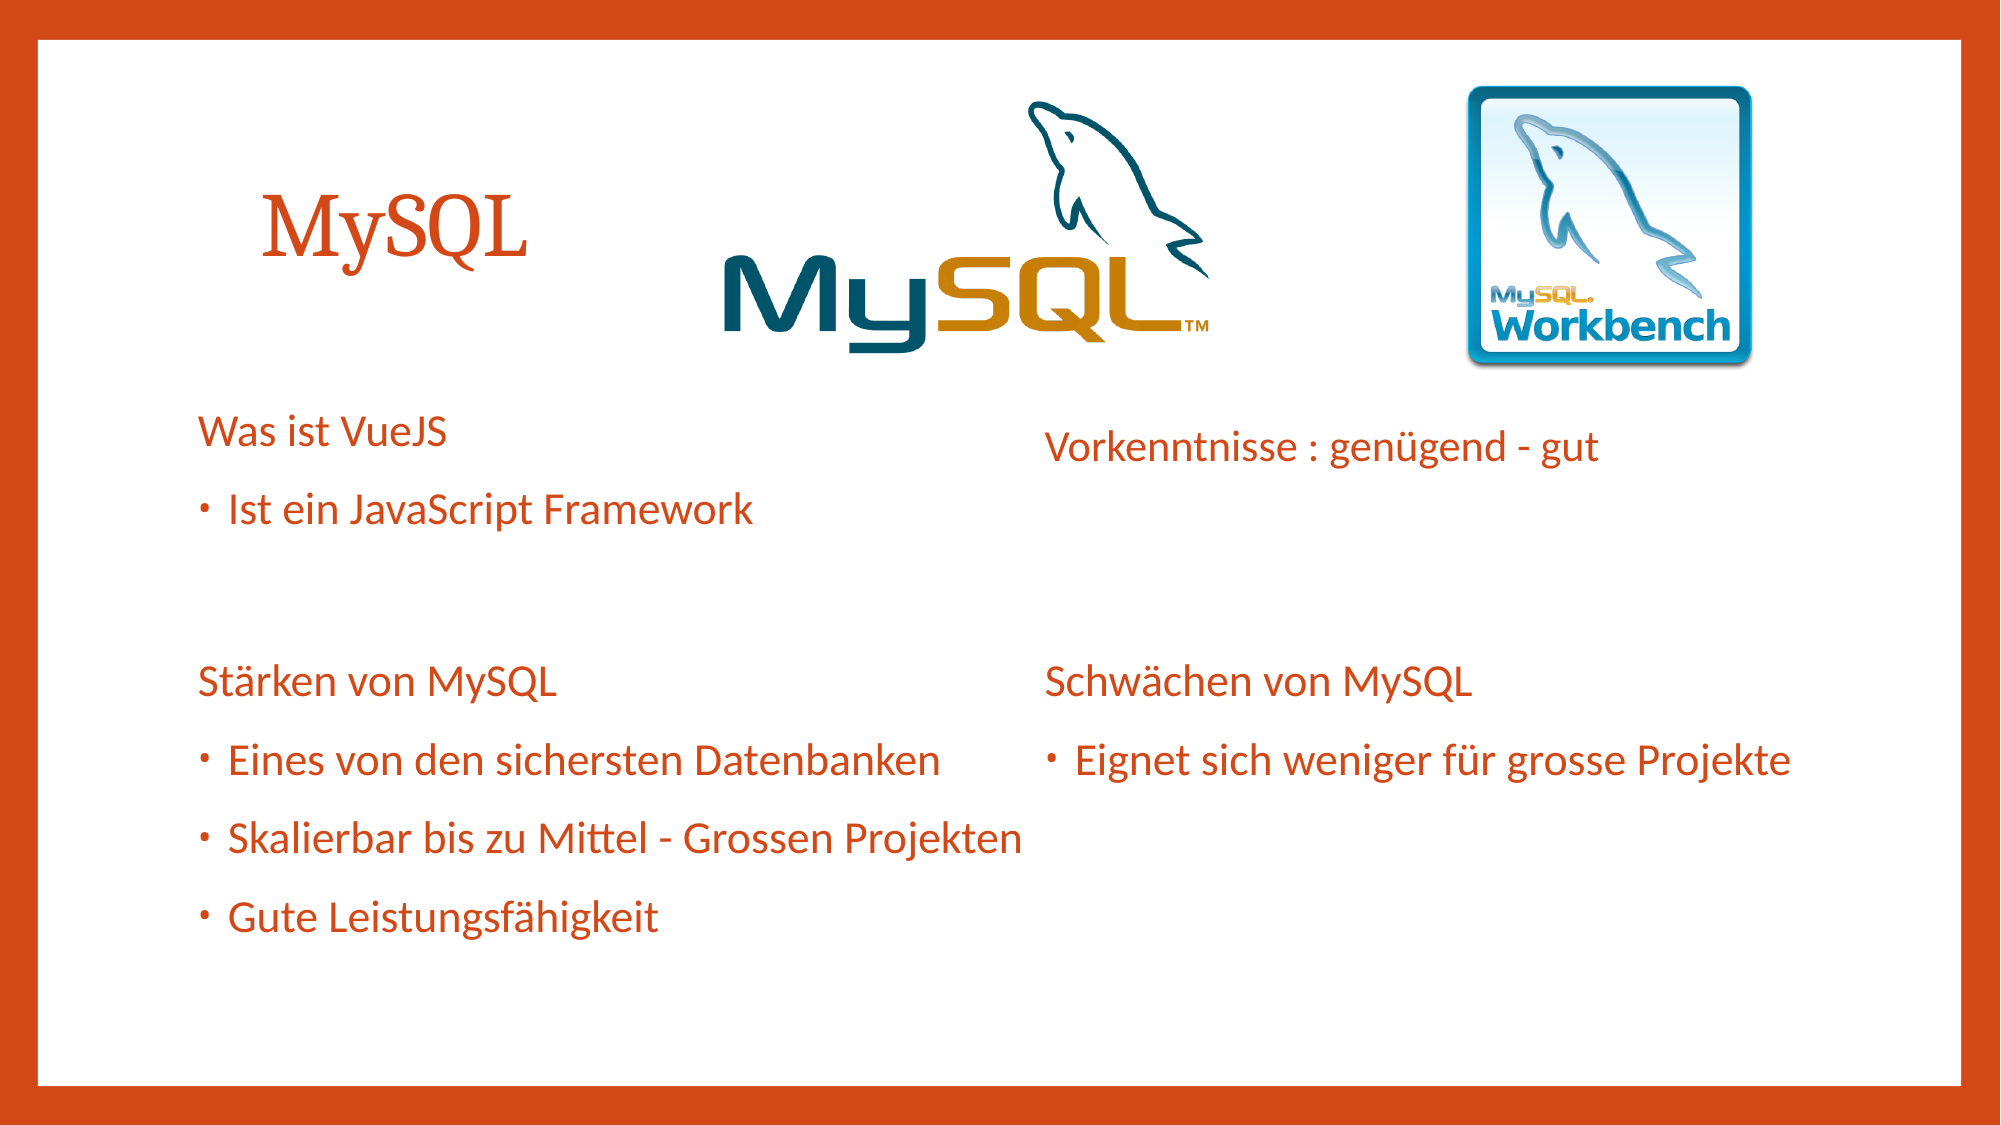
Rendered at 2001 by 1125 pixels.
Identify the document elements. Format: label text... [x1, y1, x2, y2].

text_box Stärken von MySQL Eines von den sichersten Datenbanken Skalierbar bis zu Mittel - Grossen Projekten Gute Leistungsfähigkeit [175, 649, 1022, 1009]
text_box Was ist VueJS Ist ein JavaScript Framework [175, 399, 1298, 547]
title MySQL [245, 142, 570, 312]
text_box Vorkenntnisse : genügend - gut [1298, 415, 1726, 480]
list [720, 97, 1212, 356]
text_box Schwächen von MySQL Eignet sich weniger für grosse Projekte [1022, 649, 1825, 1009]
picture [1462, 80, 1755, 373]
